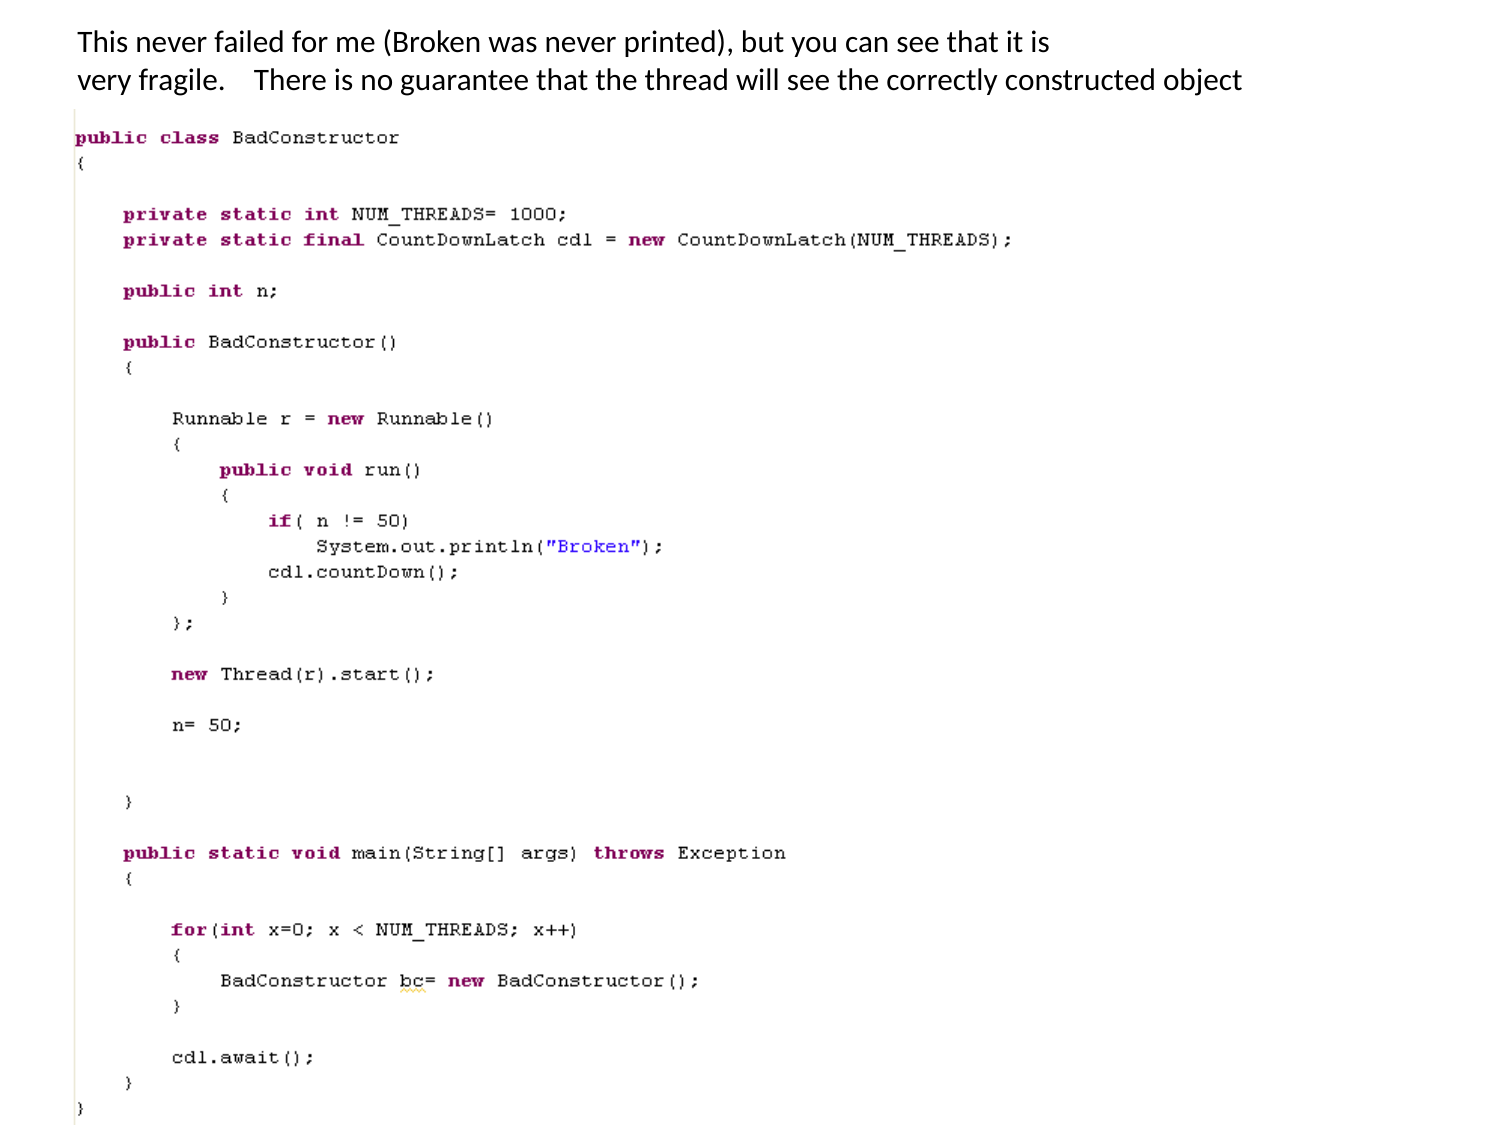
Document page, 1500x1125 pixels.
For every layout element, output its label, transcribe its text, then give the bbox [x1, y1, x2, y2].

text_box This never failed for me (Broken was never printed), but you can see that it is very fragile. There is no guarantee that the thread will see the correctly constructed object [62, 14, 1479, 104]
picture [62, 109, 1064, 1125]
